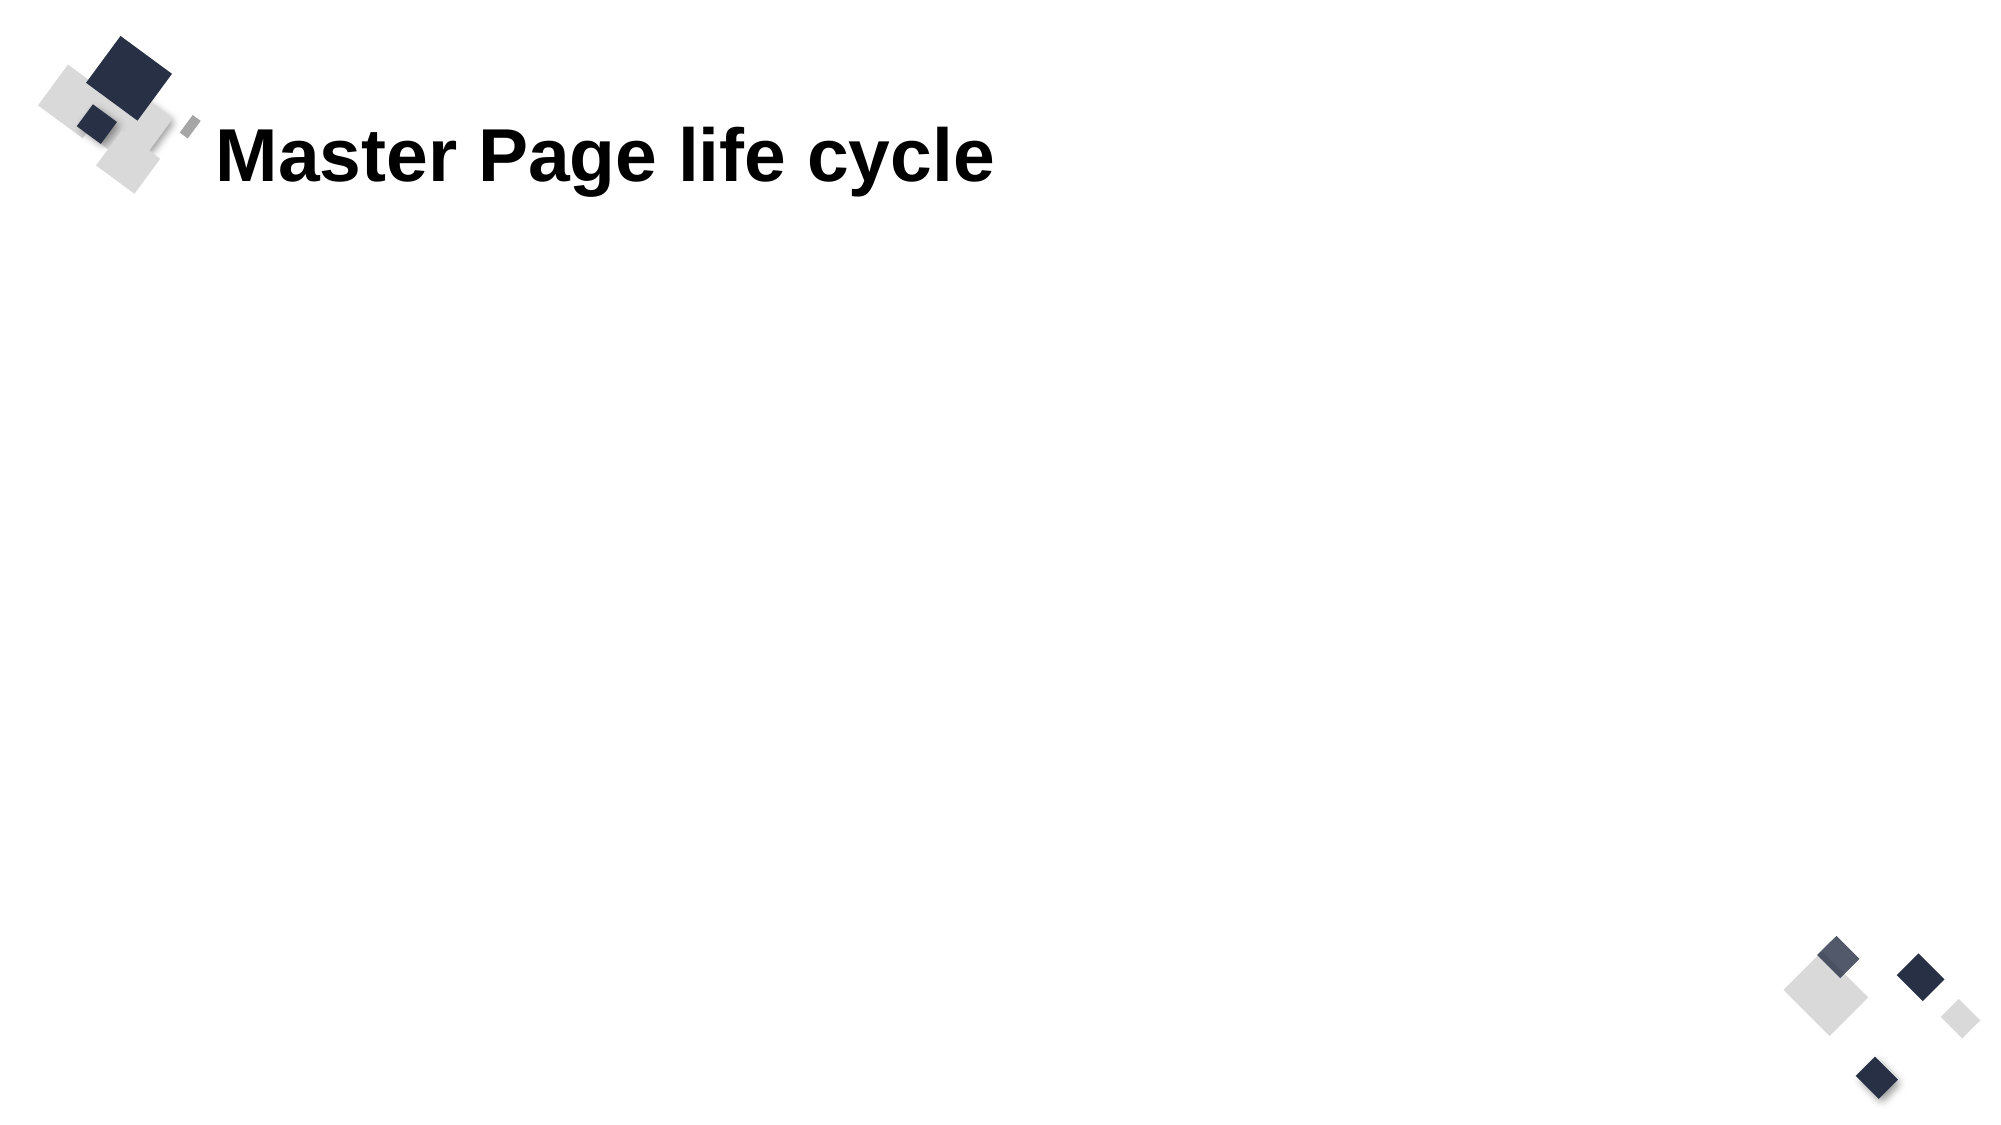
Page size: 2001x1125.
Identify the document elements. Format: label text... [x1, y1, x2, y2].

title Master Page life cycle [200, 59, 1783, 255]
